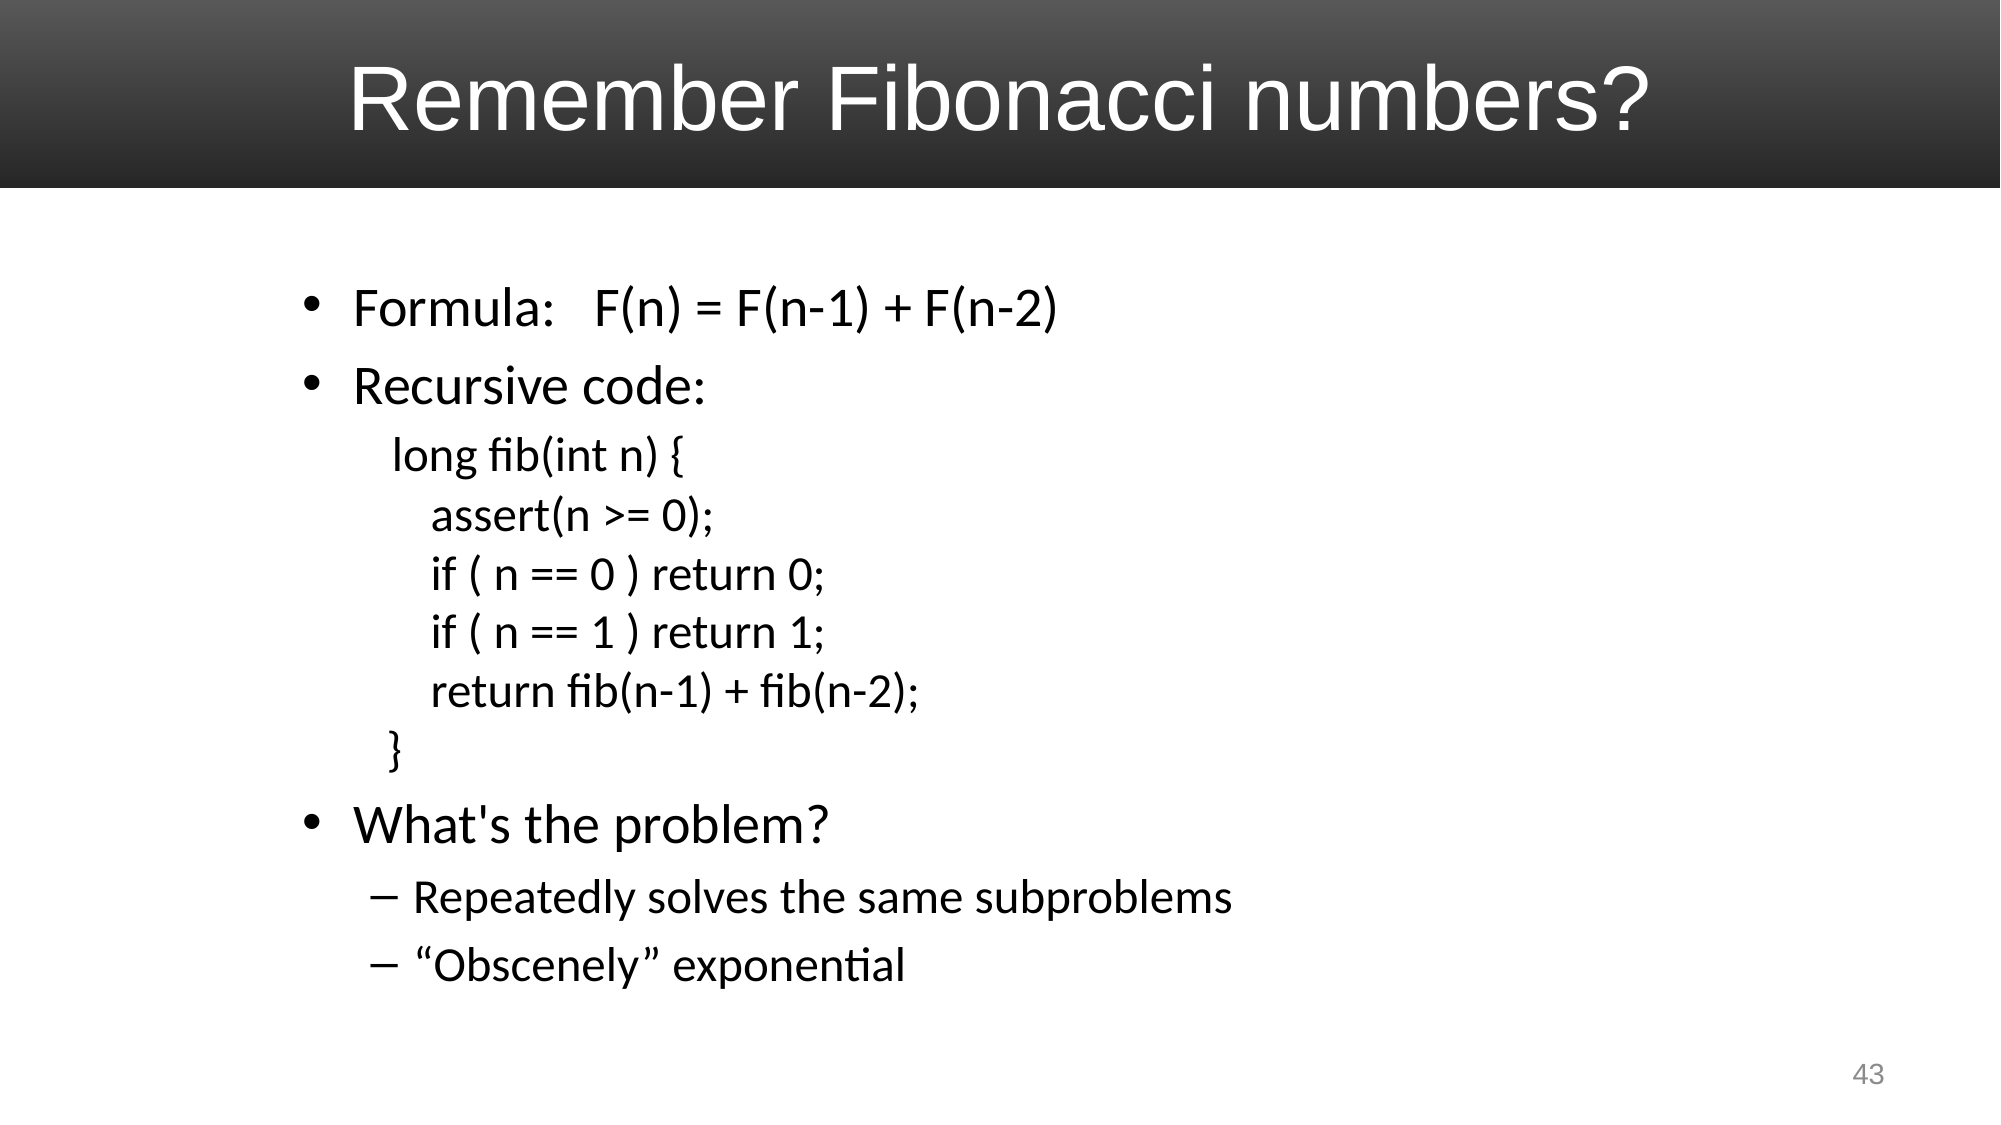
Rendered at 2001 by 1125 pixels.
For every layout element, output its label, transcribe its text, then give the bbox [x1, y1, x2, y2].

list Formula: F(n) = F(n-1) + F(n-2) Recursive code: long fib(int n) { assert(n >= 0); if ( n == 0 ) return 0; if ( n == 1 ) return 1; return fib(n-1) + fib(n-2); } What's the problem? Repeatedly solves the same subproblems “Obscenely” exponential [287, 262, 1718, 1000]
slide_number 43 [1433, 1042, 1900, 1103]
title Remember Fibonacci numbers? [99, 24, 1900, 163]
